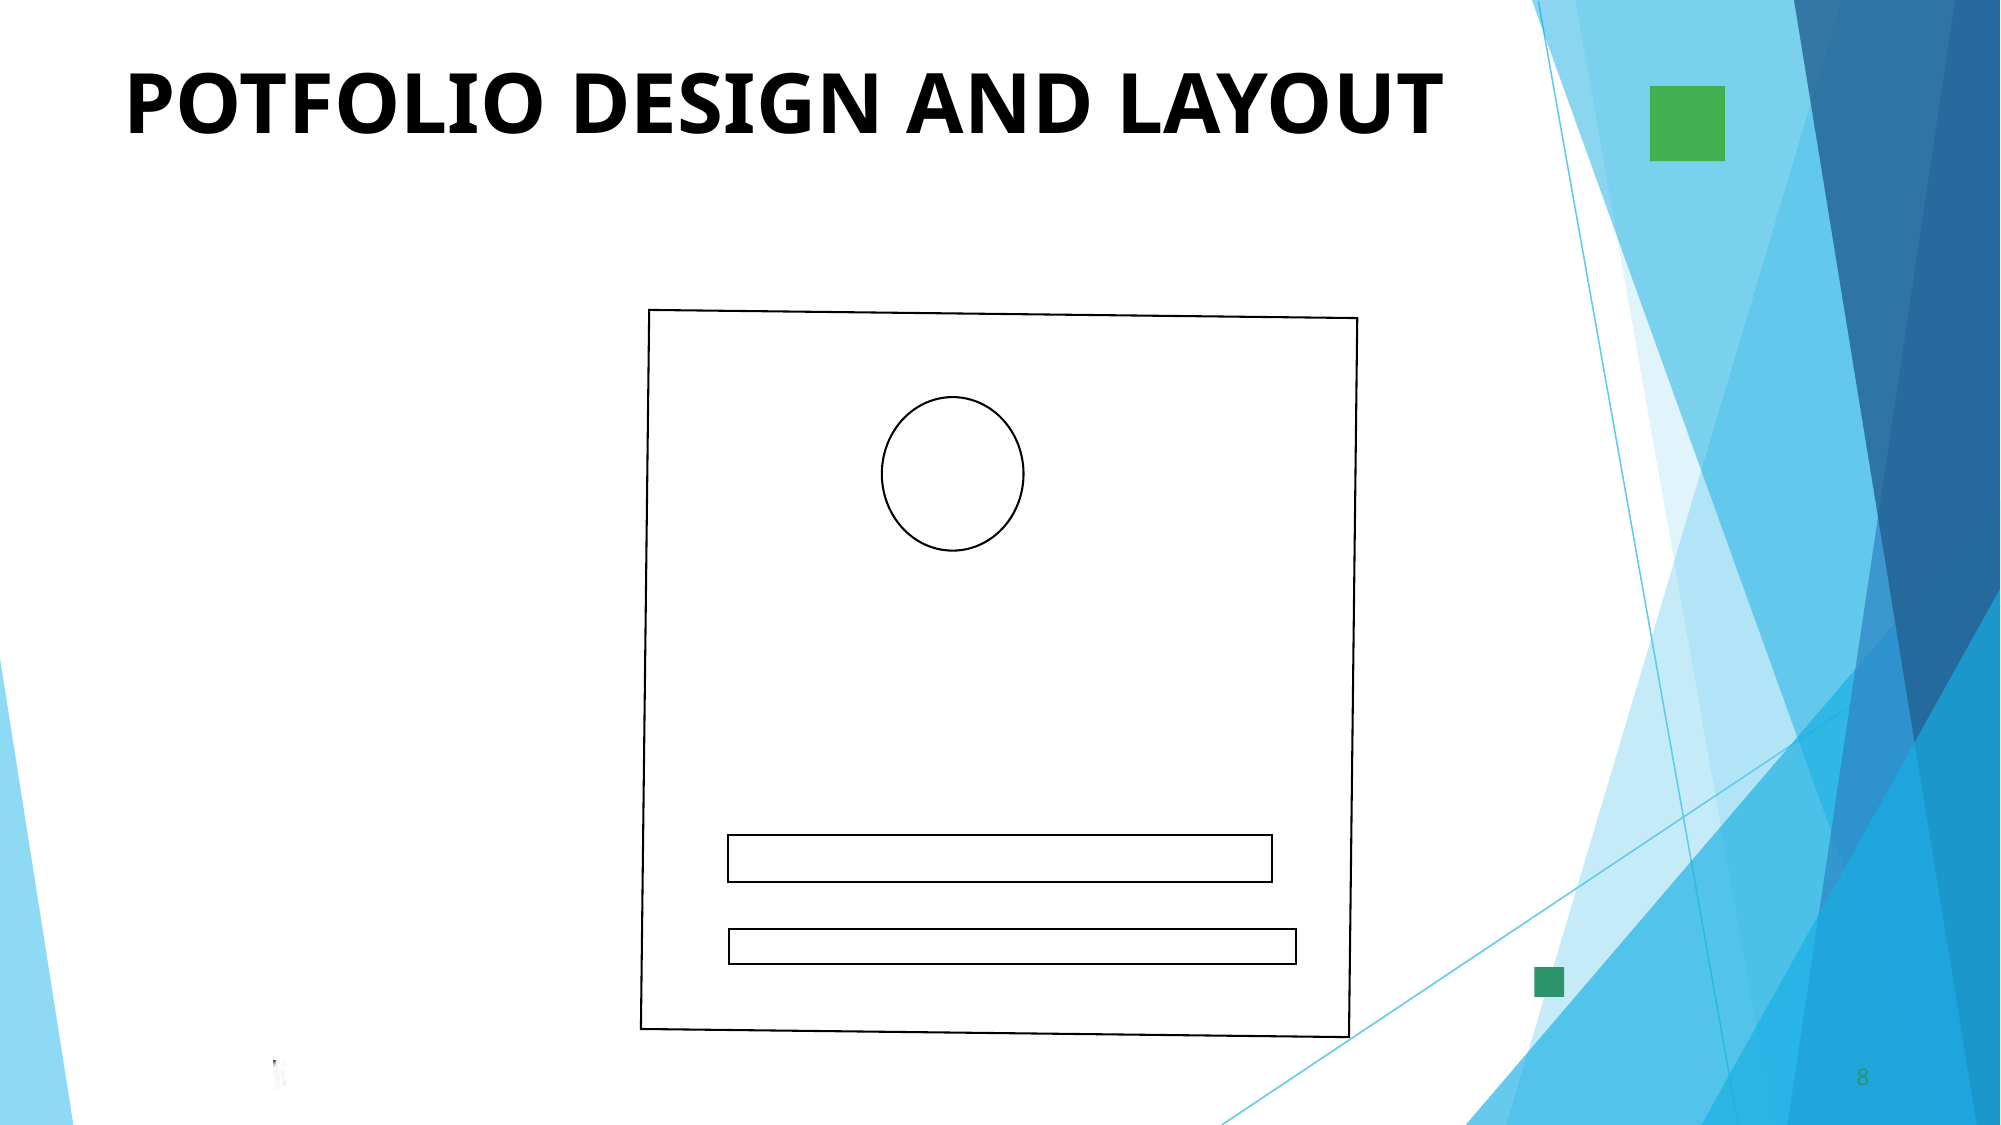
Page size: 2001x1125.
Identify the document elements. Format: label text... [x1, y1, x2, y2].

text_box [881, 397, 1024, 551]
text_box [728, 928, 1296, 964]
text_box [1649, 86, 1725, 162]
picture [273, 1060, 287, 1091]
text_box [640, 309, 1358, 1038]
text_box [1534, 967, 1565, 997]
text_box 8 [1849, 1061, 1888, 1095]
text_box POTFOLIO DESIGN AND LAYOUT [121, 47, 1564, 150]
text_box [727, 834, 1272, 882]
